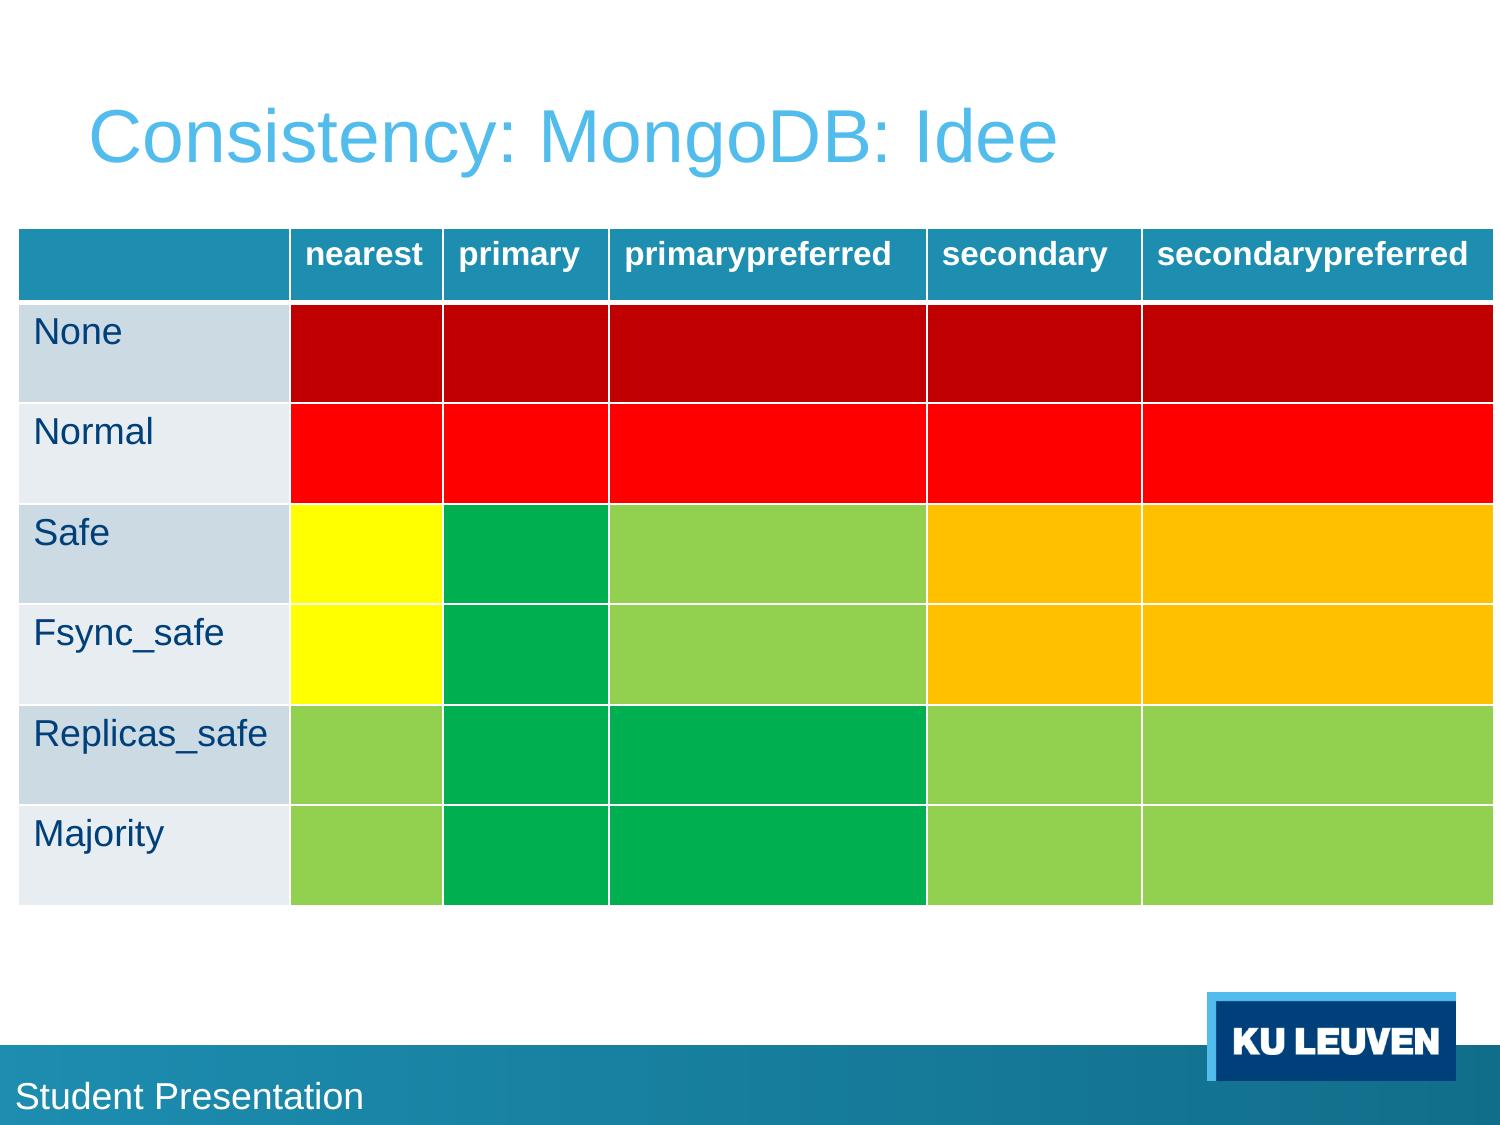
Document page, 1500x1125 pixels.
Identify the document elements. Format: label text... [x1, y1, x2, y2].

table_cell [444, 404, 608, 503]
picture [1207, 992, 1456, 1081]
table_cell [444, 706, 608, 804]
title Consistency: MongoDB: Idee [88, 29, 1456, 178]
table_header primary [444, 229, 608, 300]
table_cell [928, 305, 1141, 402]
table_cell Fsync_safe [19, 605, 289, 704]
table_cell [928, 404, 1141, 503]
table_cell [444, 505, 608, 603]
table_cell [1143, 505, 1493, 603]
table_cell [1143, 605, 1493, 704]
table_cell [928, 505, 1141, 603]
table_cell None [19, 305, 289, 402]
table_cell [444, 806, 608, 905]
table_cell [444, 605, 608, 704]
table_cell [610, 706, 926, 804]
table_cell [928, 806, 1141, 905]
table_cell Replicas_safe [19, 706, 289, 804]
table_cell [610, 806, 926, 905]
table_cell [610, 404, 926, 503]
table_cell Safe [19, 505, 289, 603]
table_header secondarypreferred [1143, 229, 1493, 300]
table_header primarypreferred [610, 229, 926, 300]
table_cell Normal [19, 404, 289, 503]
table_cell [291, 605, 442, 704]
table_cell [1143, 305, 1493, 402]
table_cell [610, 305, 926, 402]
table_cell [928, 605, 1141, 704]
table_cell [928, 706, 1141, 804]
table_cell [610, 505, 926, 603]
table_cell Majority [19, 806, 289, 905]
table_cell [610, 605, 926, 704]
table_cell [1143, 806, 1493, 905]
table_header secondary [928, 229, 1141, 300]
table_header [19, 229, 289, 300]
table_header nearest [291, 229, 442, 300]
table_cell [291, 706, 442, 804]
table_cell [291, 305, 442, 402]
table_cell [1143, 404, 1493, 503]
table_cell [291, 806, 442, 905]
table_cell [444, 305, 608, 402]
table_cell [291, 404, 442, 503]
table_cell [291, 505, 442, 603]
table_cell [1143, 706, 1493, 804]
